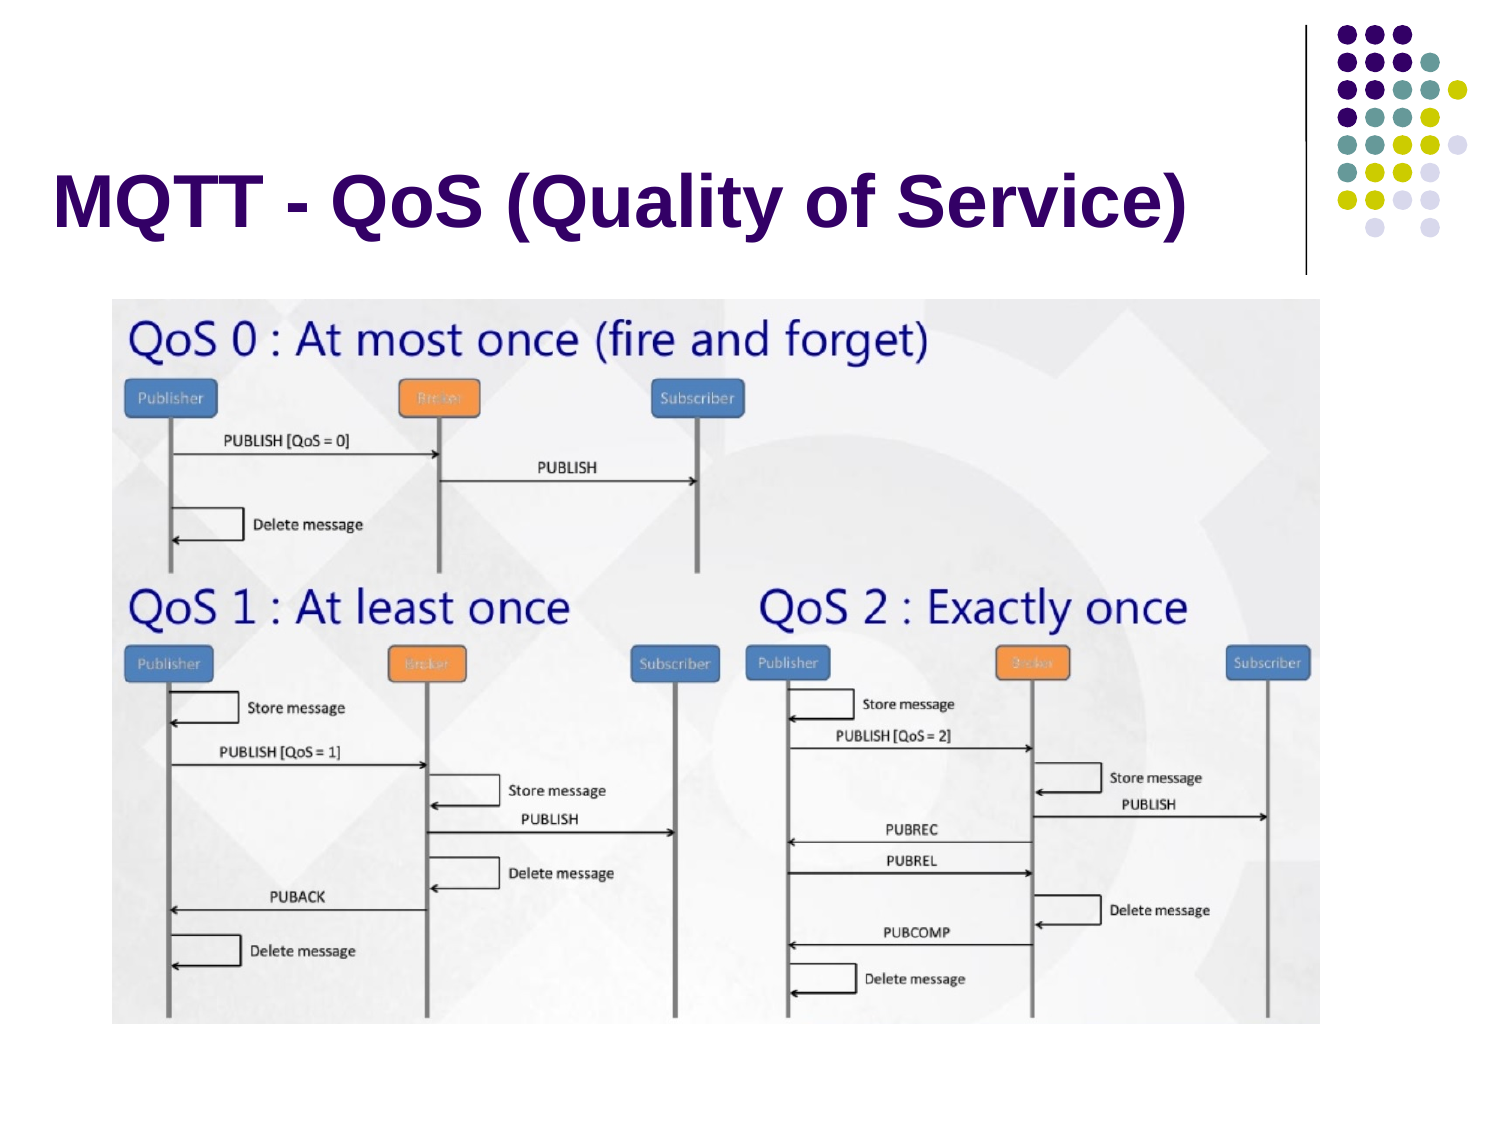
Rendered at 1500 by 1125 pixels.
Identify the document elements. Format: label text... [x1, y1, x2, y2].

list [112, 299, 1320, 1024]
title MQTT - QoS (Quality of Service) [37, 37, 1300, 250]
